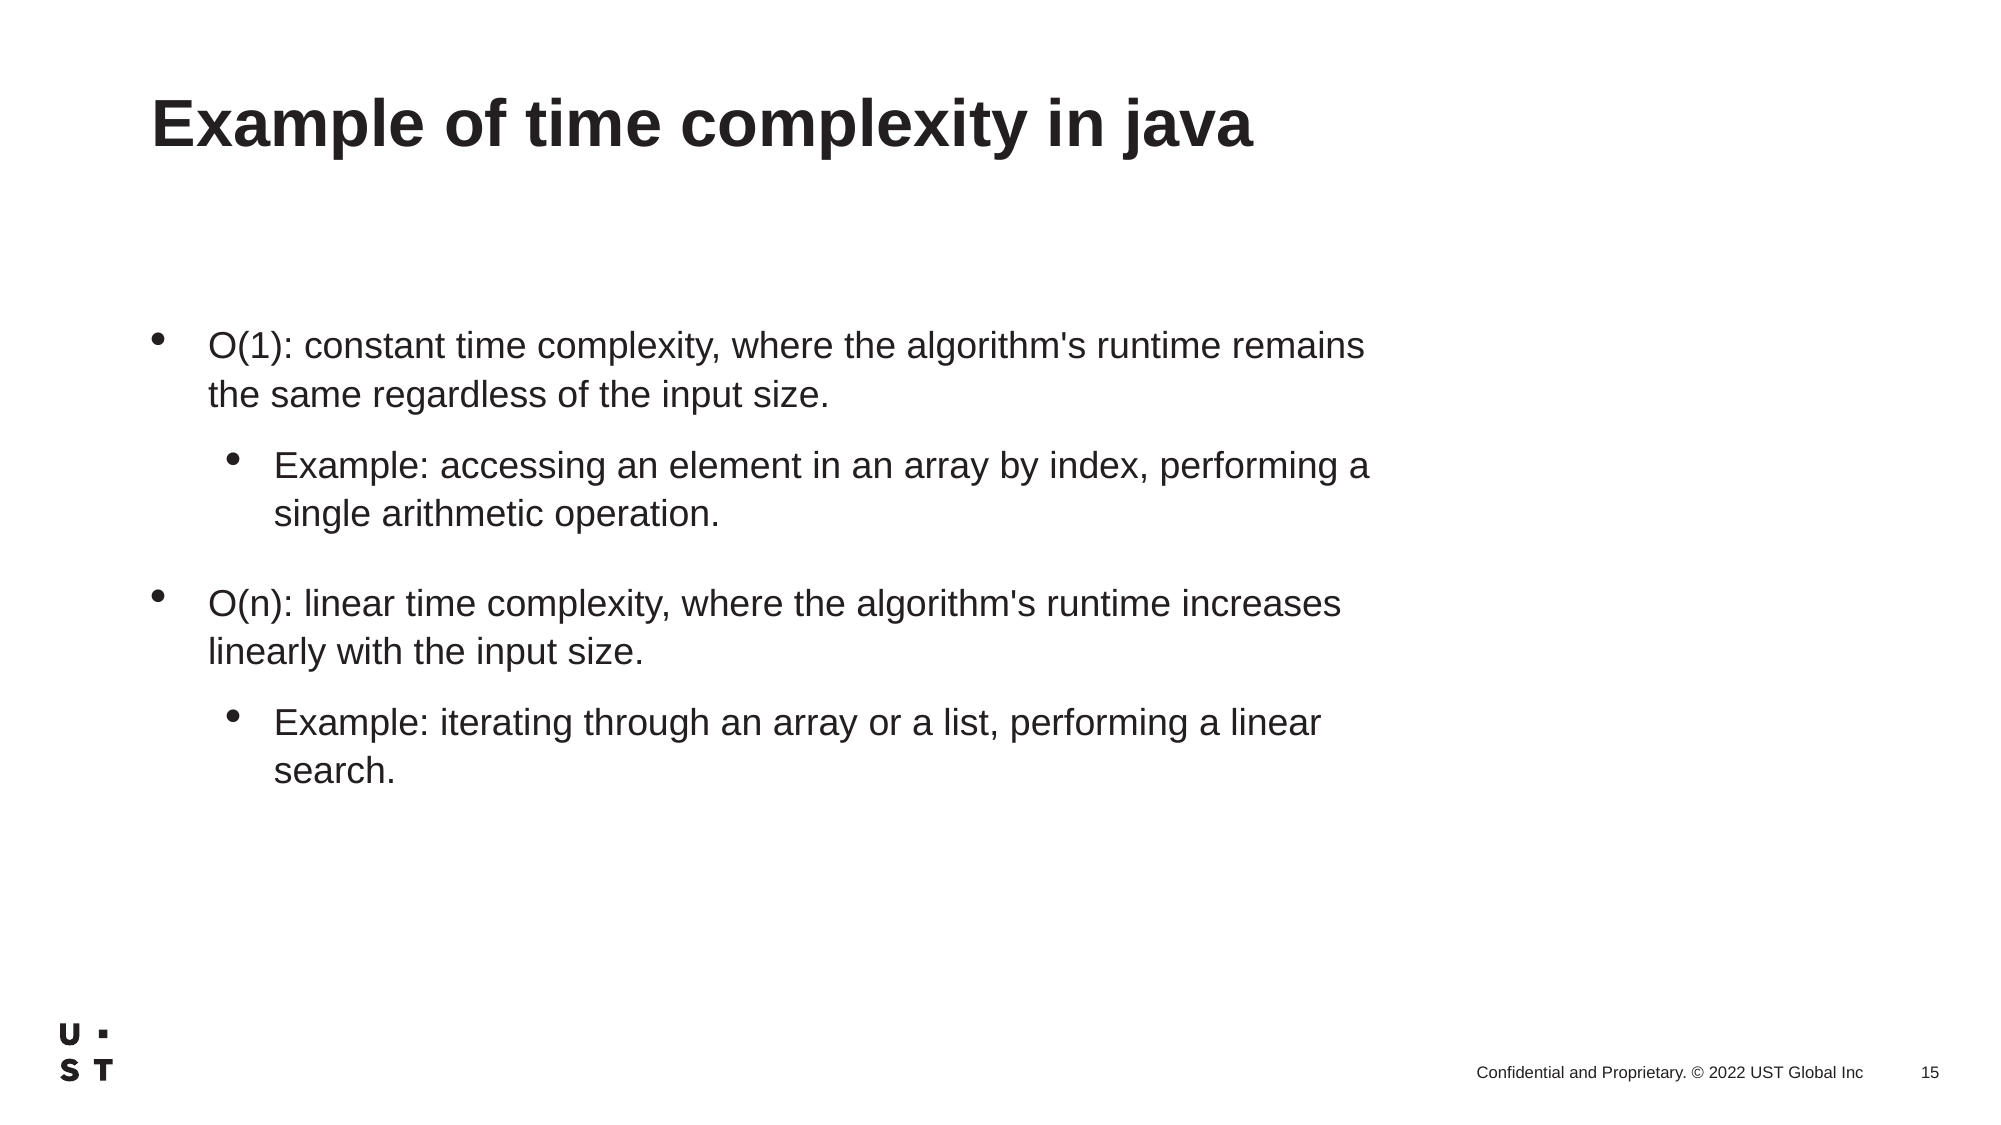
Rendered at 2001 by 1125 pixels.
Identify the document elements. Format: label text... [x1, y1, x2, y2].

title Example of time complexity in java [151, 89, 2000, 239]
list O(1): constant time complexity, where the algorithm's runtime remains the same regardless of the input size. Example: accessing an element in an array by index, performing a single arithmetic operation. O(n): linear time complexity, where the algorithm's runtime increases linearly with the input size. Example: iterating through an array or a list, performing a linear search. [151, 318, 1388, 1016]
